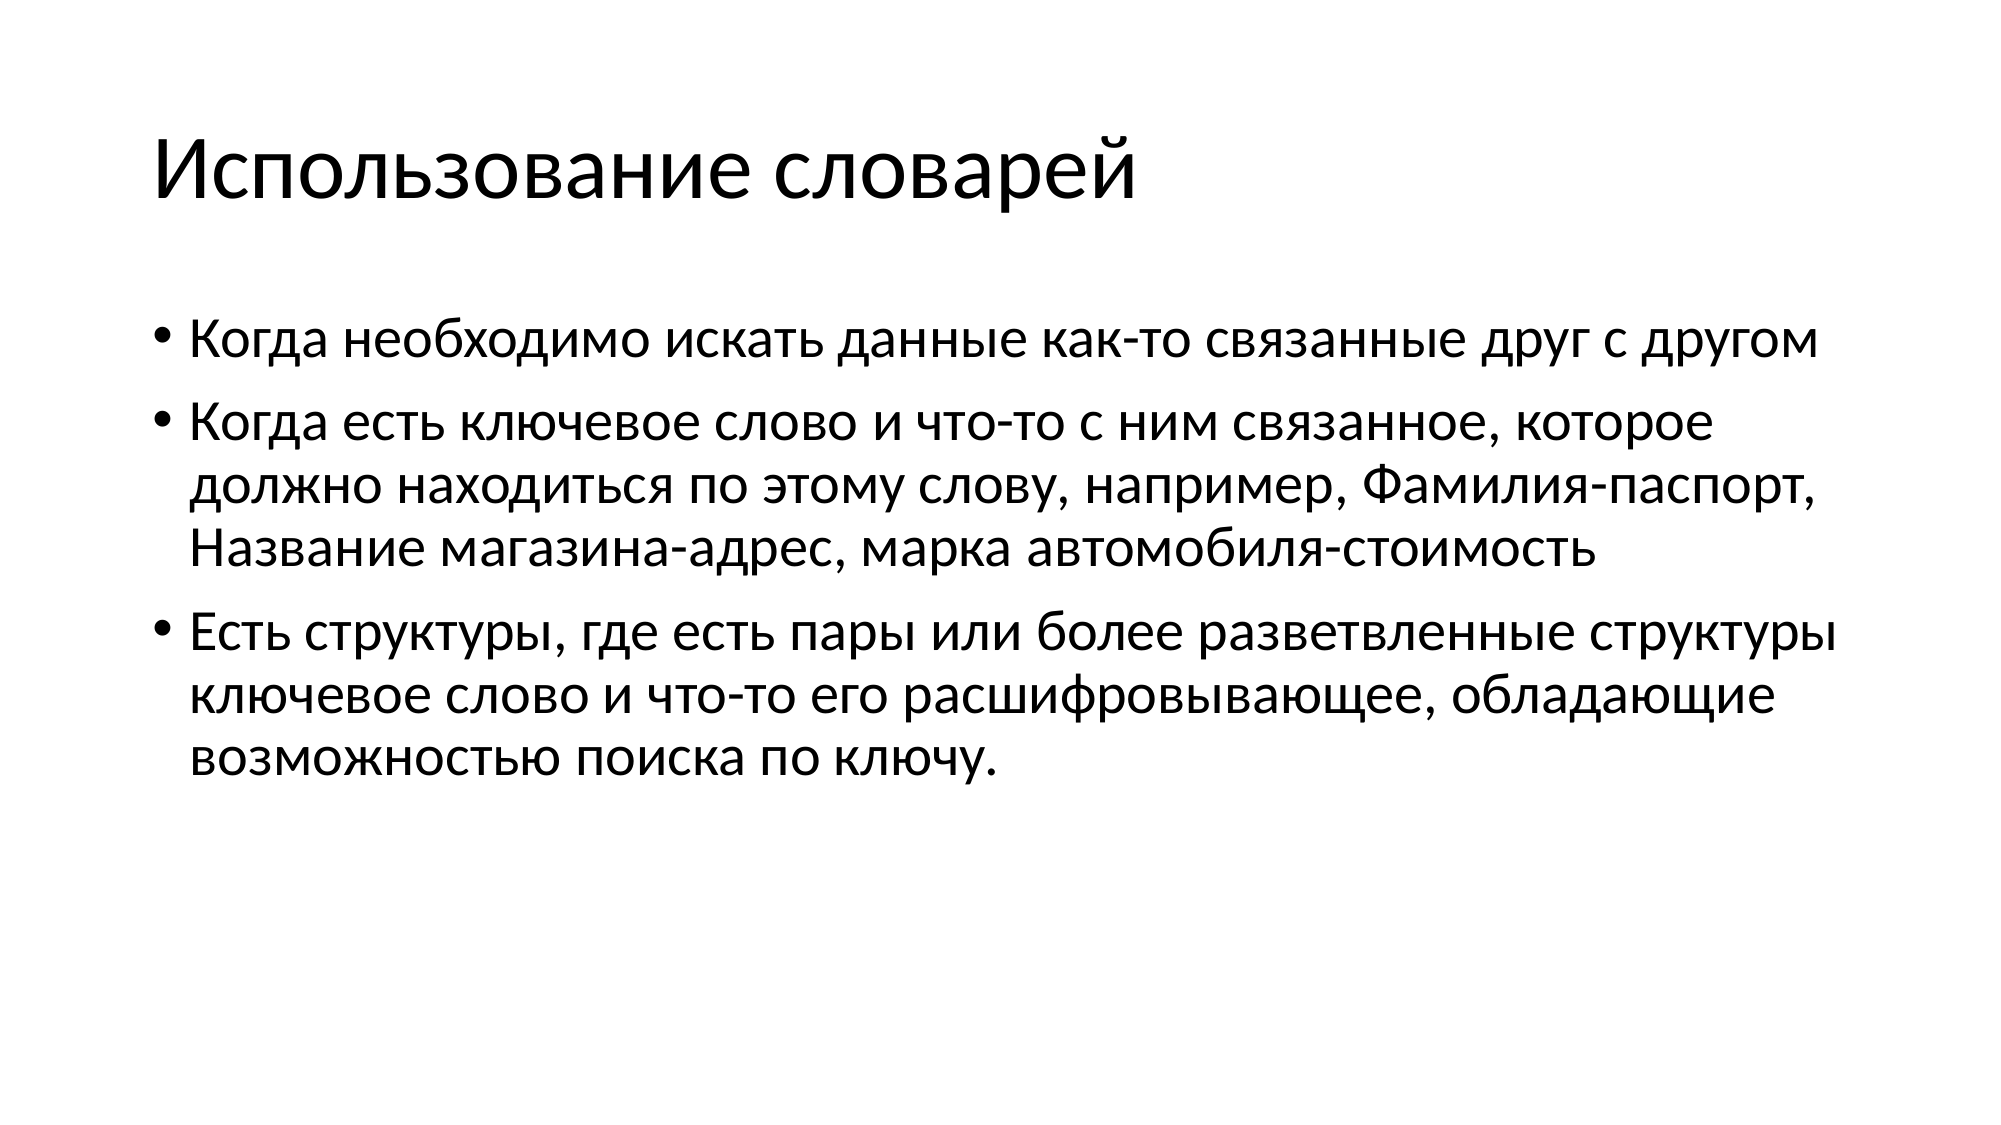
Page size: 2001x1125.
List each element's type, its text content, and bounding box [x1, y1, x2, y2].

list Когда необходимо искать данные как-то связанные друг с другом Когда есть ключевое слово и что-то с ним связанное, которое должно находиться по этому слову, например, Фамилия-паспорт, Название магазина-адрес, марка автомобиля-стоимость Есть структуры, где есть пары или более разветвленные структуры ключевое слово и что-то его расшифровывающее, обладающие возможностью поиска по ключу. [137, 299, 1863, 1014]
title Использование словарей [137, 59, 1863, 278]
